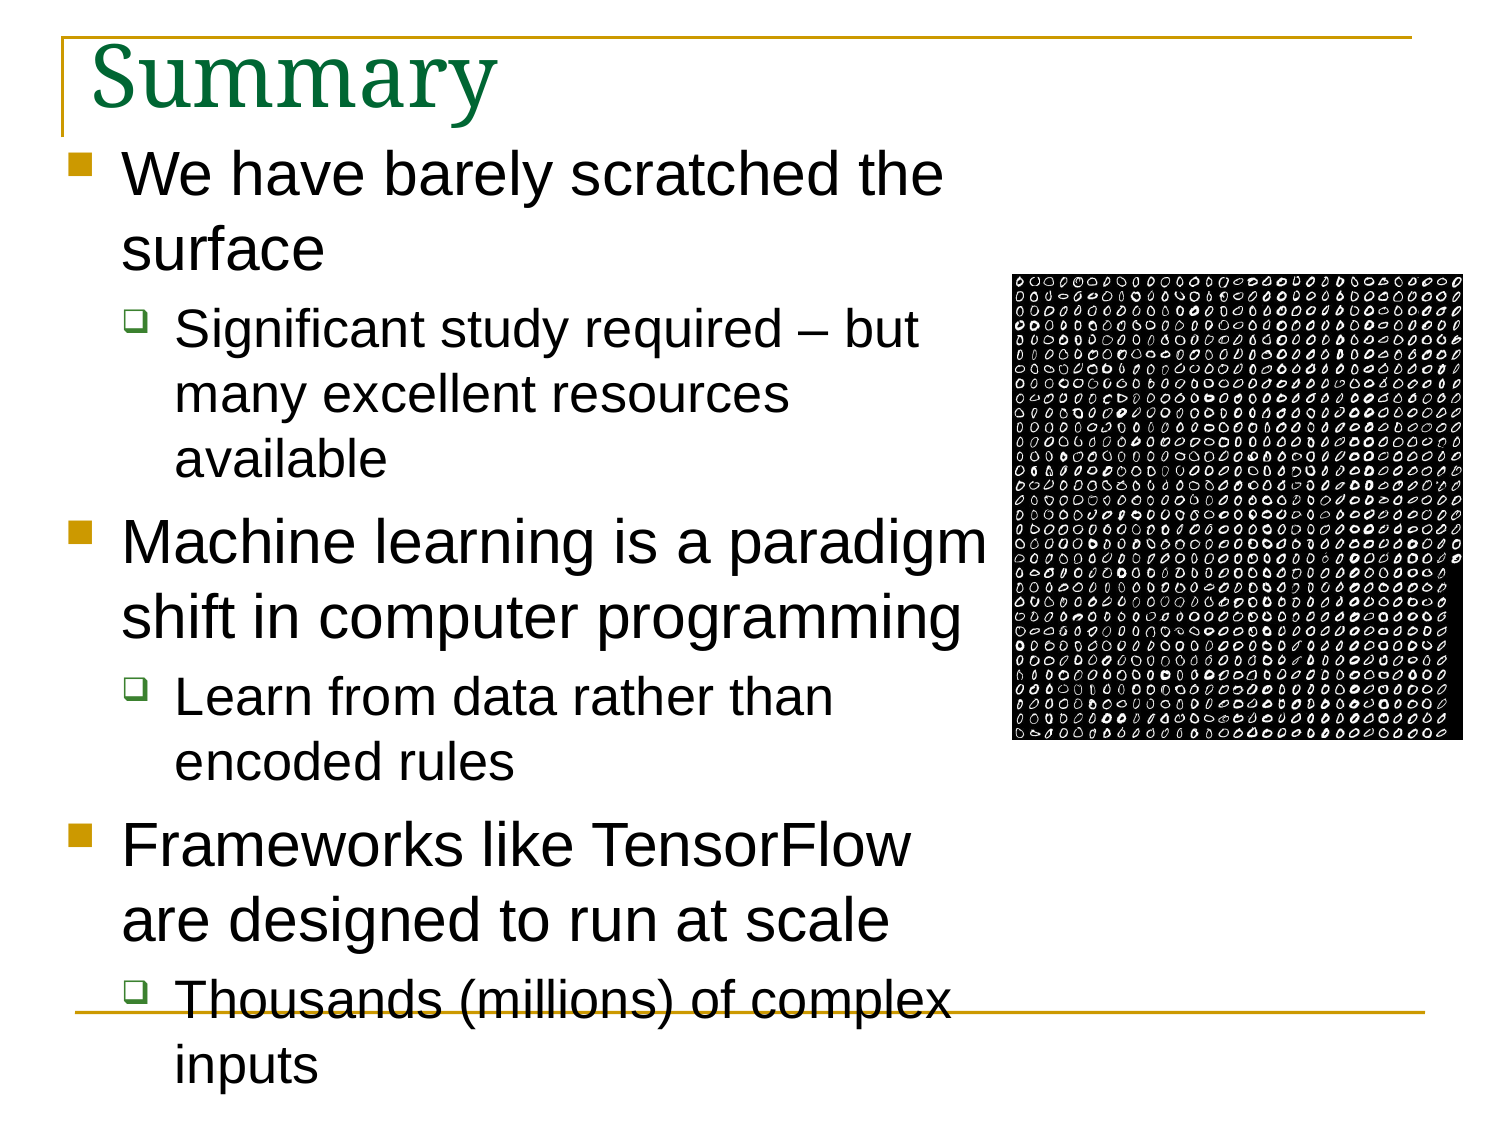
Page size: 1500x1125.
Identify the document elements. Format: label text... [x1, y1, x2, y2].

picture [1012, 274, 1463, 740]
title Summary [74, 12, 1426, 200]
list We have barely scratched the surface Significant study required – but many excellent resources available Machine learning is a paradigm shift in computer programming Learn from data rather than encoded rules Frameworks like TensorFlow are designed to run at scale Thousands (millions) of complex inputs [49, 124, 1013, 1006]
